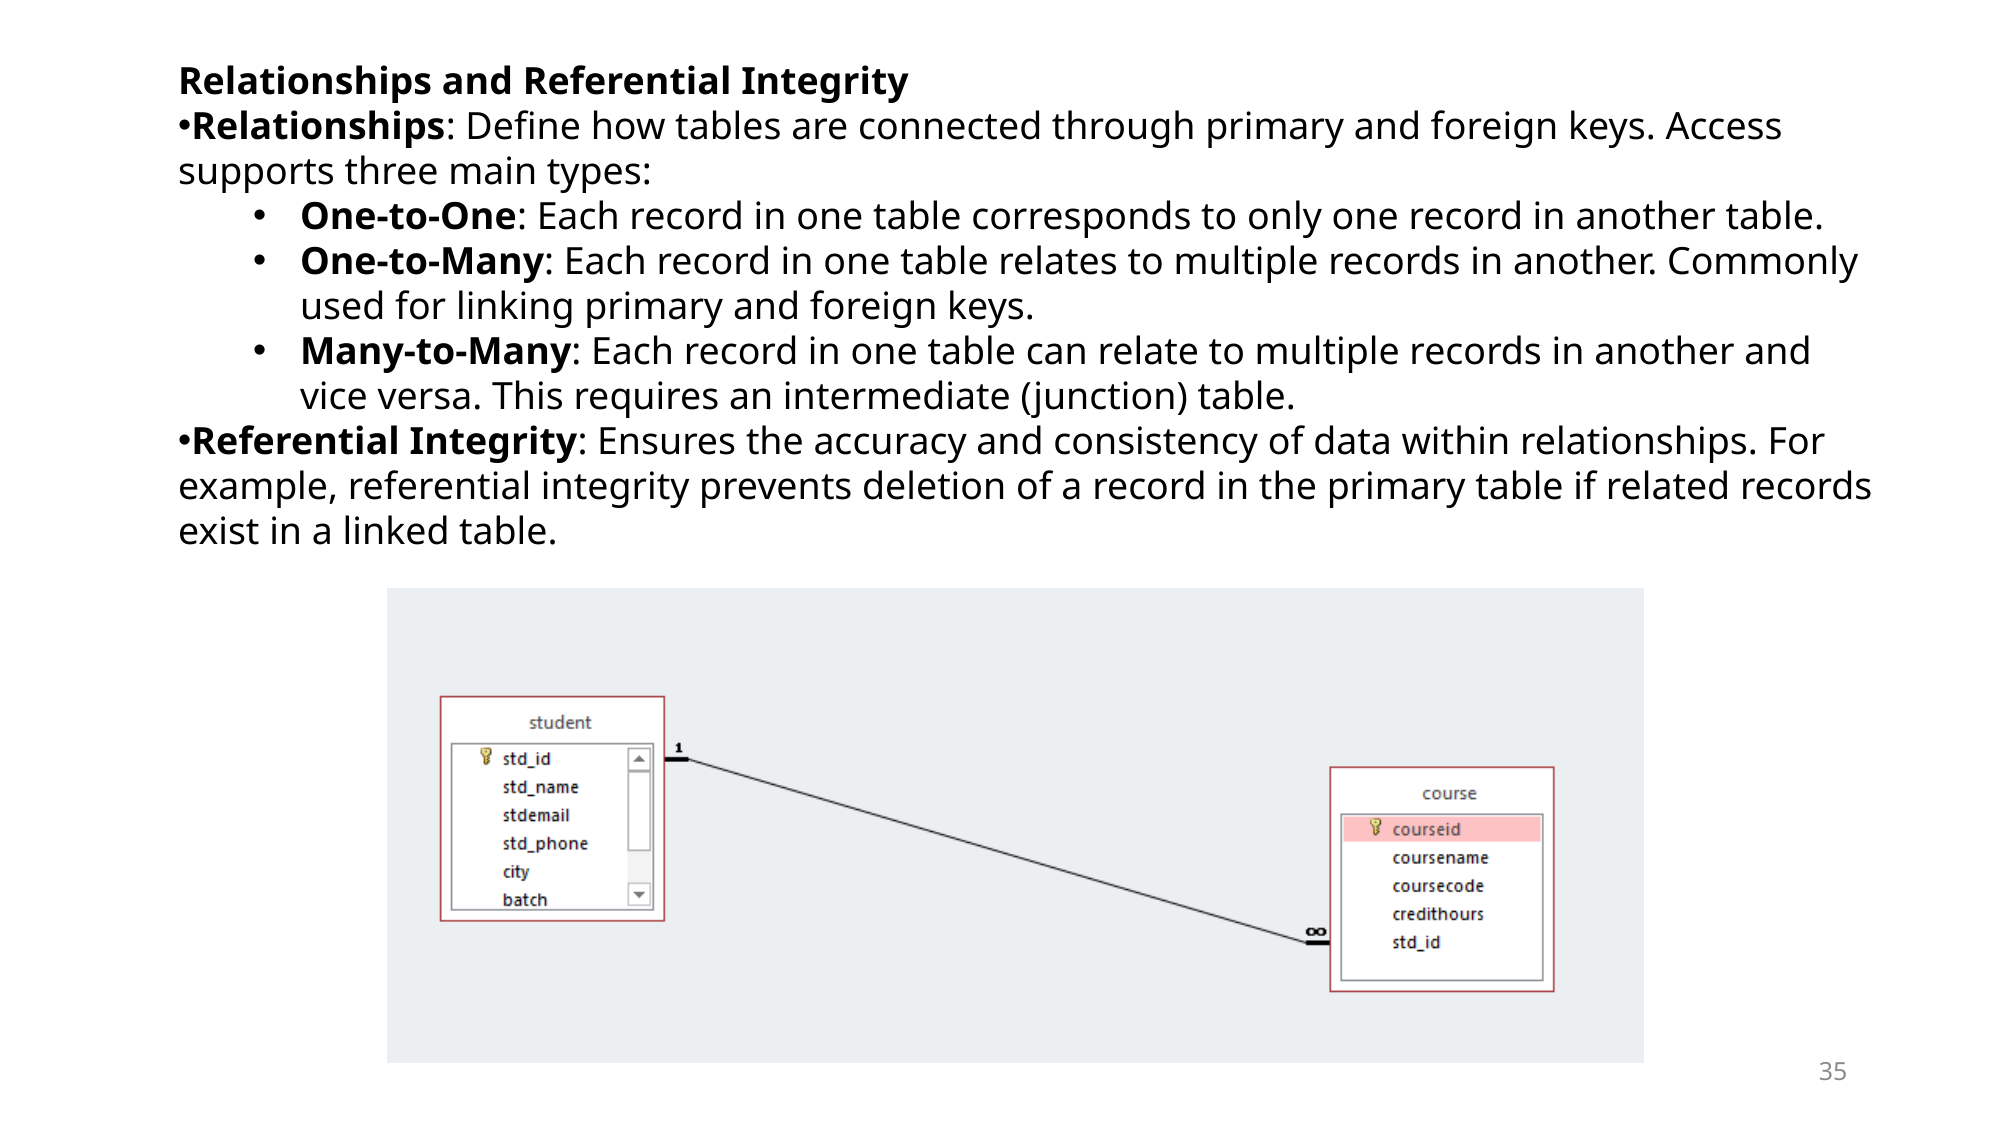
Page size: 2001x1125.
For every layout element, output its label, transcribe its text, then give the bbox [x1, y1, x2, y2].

picture [387, 588, 1644, 1063]
text_box Relationships and Referential Integrity Relationships: Define how tables are connected through primary and foreign keys. Access supports three main types: One-to-One: Each record in one table corresponds to only one record in another table. One-to-Many: Each record in one table relates to multiple records in another. Commonly used for linking primary and foreign keys. Many-to-Many: Each record in one table can relate to multiple records in another and vice versa. This requires an intermediate (junction) table. Referential Integrity: Ensures the accuracy and consistency of data within relationships. For example, referential integrity prevents deletion of a record in the primary table if related records exist in a linked table. [163, 49, 1903, 559]
slide_number 35 [1325, 1042, 1863, 1103]
